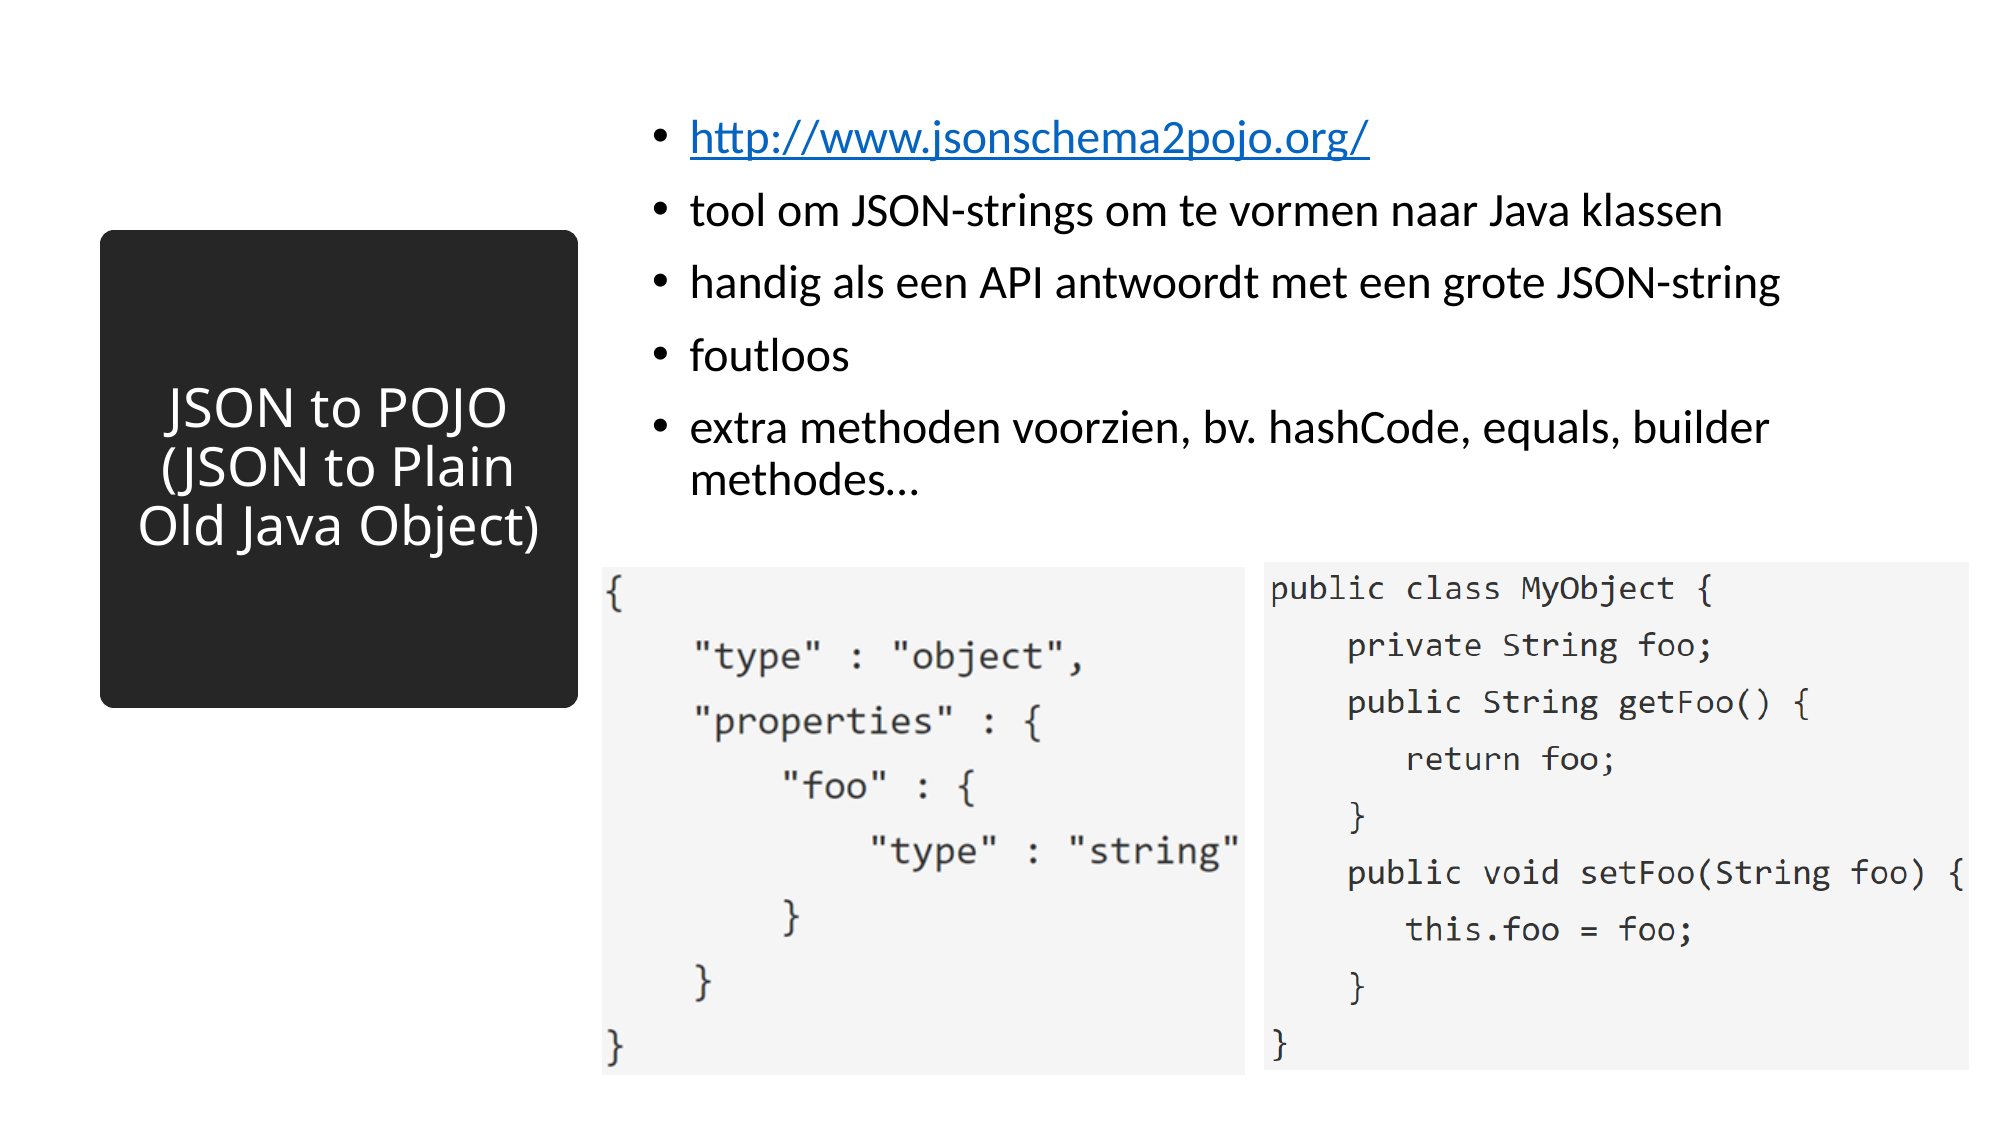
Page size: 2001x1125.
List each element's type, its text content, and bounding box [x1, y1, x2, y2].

title JSON to POJO (JSON to Plain Old Java Object) [113, 243, 564, 694]
picture [602, 567, 1245, 1075]
list http://www.jsonschema2pojo.org/ tool om JSON-strings om te vormen naar Java klassen handig als een API antwoordt met een grote JSON-string foutloos extra methoden voorzien, bv. hashCode, equals, builder methodes… [637, 104, 1817, 425]
picture [1263, 562, 1969, 1070]
